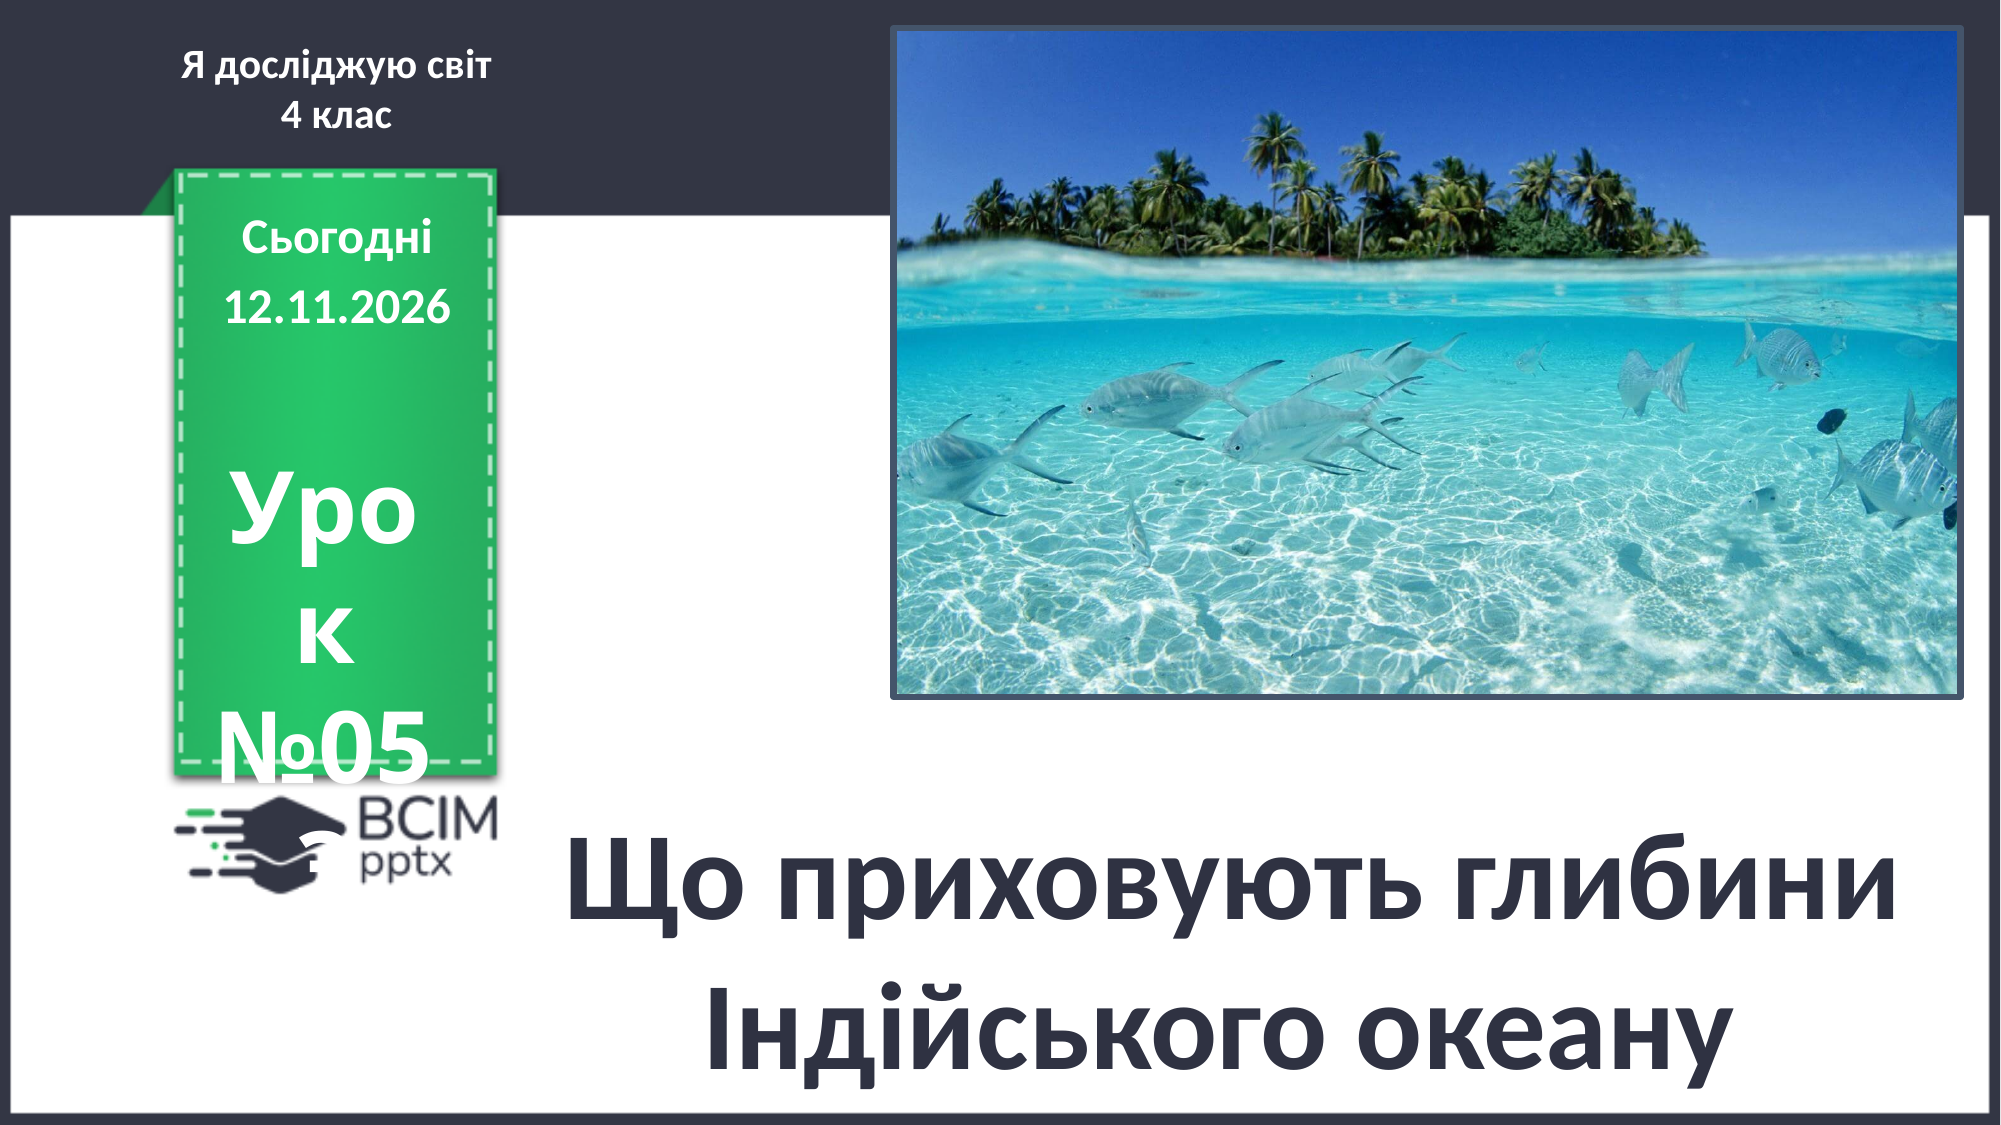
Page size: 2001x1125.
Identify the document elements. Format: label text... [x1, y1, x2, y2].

text_box Сьогодні [227, 196, 477, 272]
picture [0, 0, 2001, 1125]
text_box Урок №053 [194, 436, 454, 931]
text_box Що приховують глибини Індійського океану [466, 786, 2000, 1102]
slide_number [206, 272, 467, 334]
text_box Я досліджую світ 4 клас [139, 29, 534, 144]
